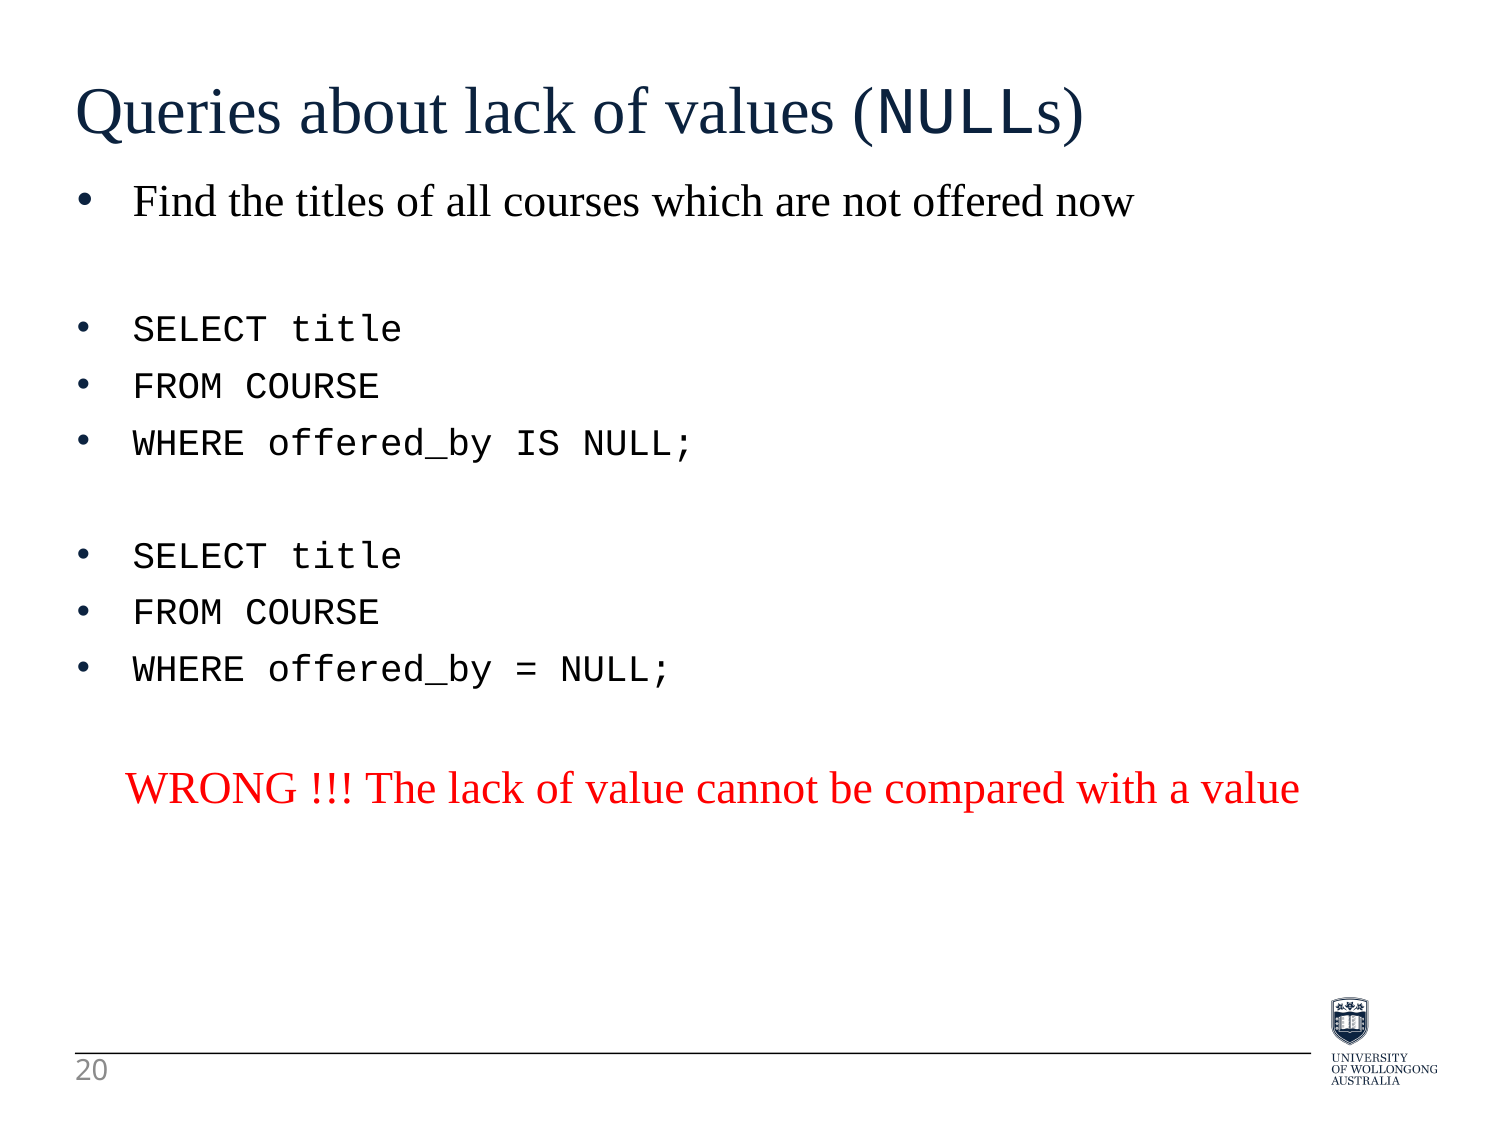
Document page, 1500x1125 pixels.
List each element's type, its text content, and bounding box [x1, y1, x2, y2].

text_box Queries about lack of values (NULLs) [75, 67, 1412, 206]
text_box 20 [74, 1059, 135, 1091]
text_box Find the titles of all courses which are not offered now SELECT title FROM COURSE WHERE offered_by IS NULL; SELECT title FROM COURSE WHERE offered_by = NULL; WRONG !!! The lack of value cannot be compared with a value [74, 170, 1366, 244]
